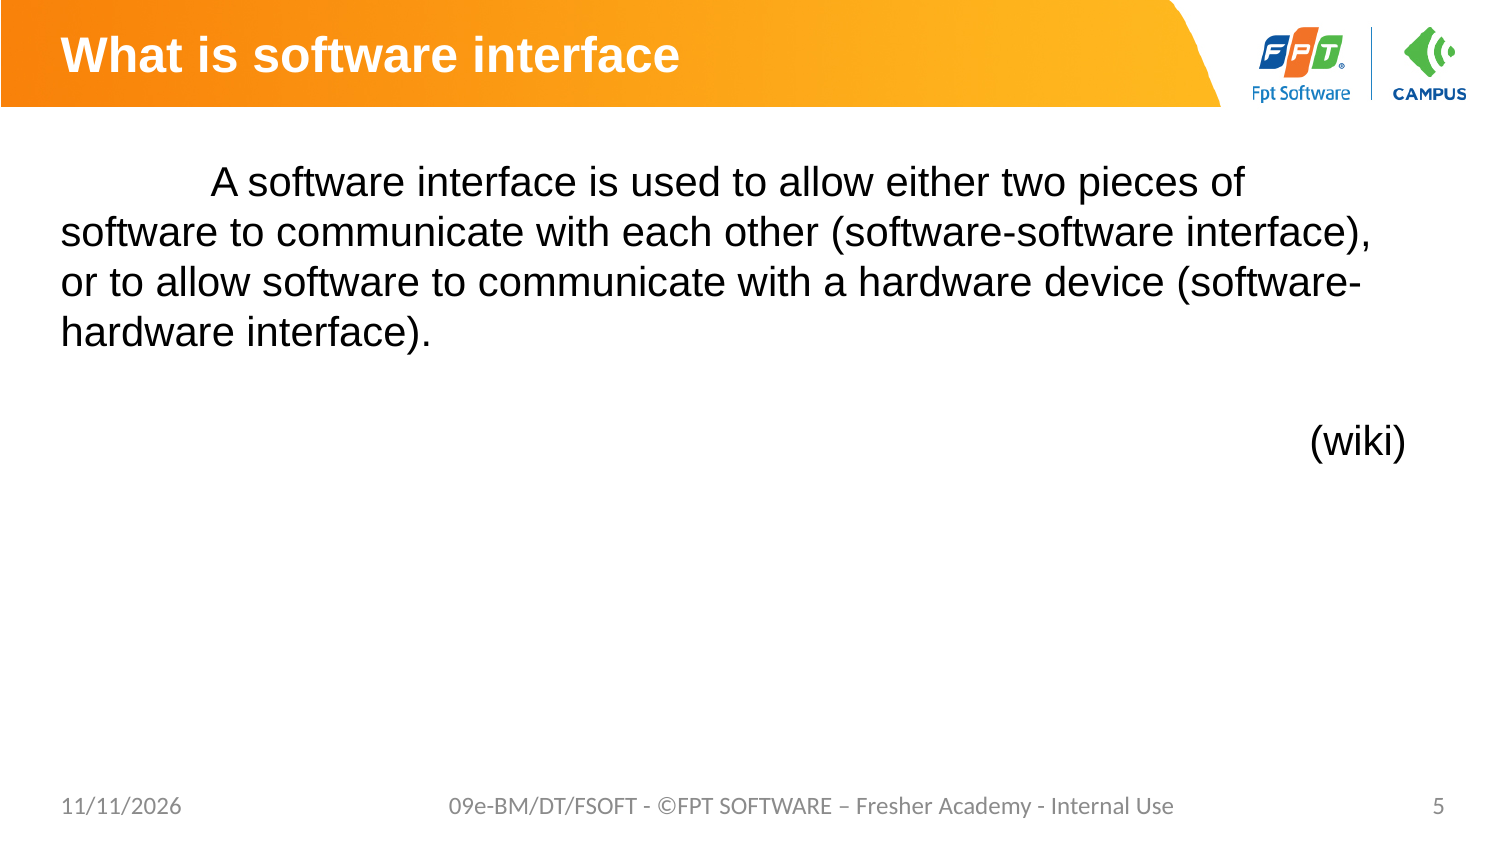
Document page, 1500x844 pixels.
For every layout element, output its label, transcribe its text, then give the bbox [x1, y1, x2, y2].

list A software interface is used to allow either two pieces of software to communicate with each other (software-software interface), or to allow software to communicate with a hardware device (software-hardware interface). (wiki) [45, 147, 1423, 767]
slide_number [45, 782, 270, 827]
slide_number 5 [1350, 782, 1461, 827]
title What is software interface [45, 0, 1176, 106]
footer 09e-BM/DT/FSOFT - ©FPT SOFTWARE – Fresher Academy - Internal Use [289, 782, 1335, 827]
picture [1, 0, 1499, 844]
